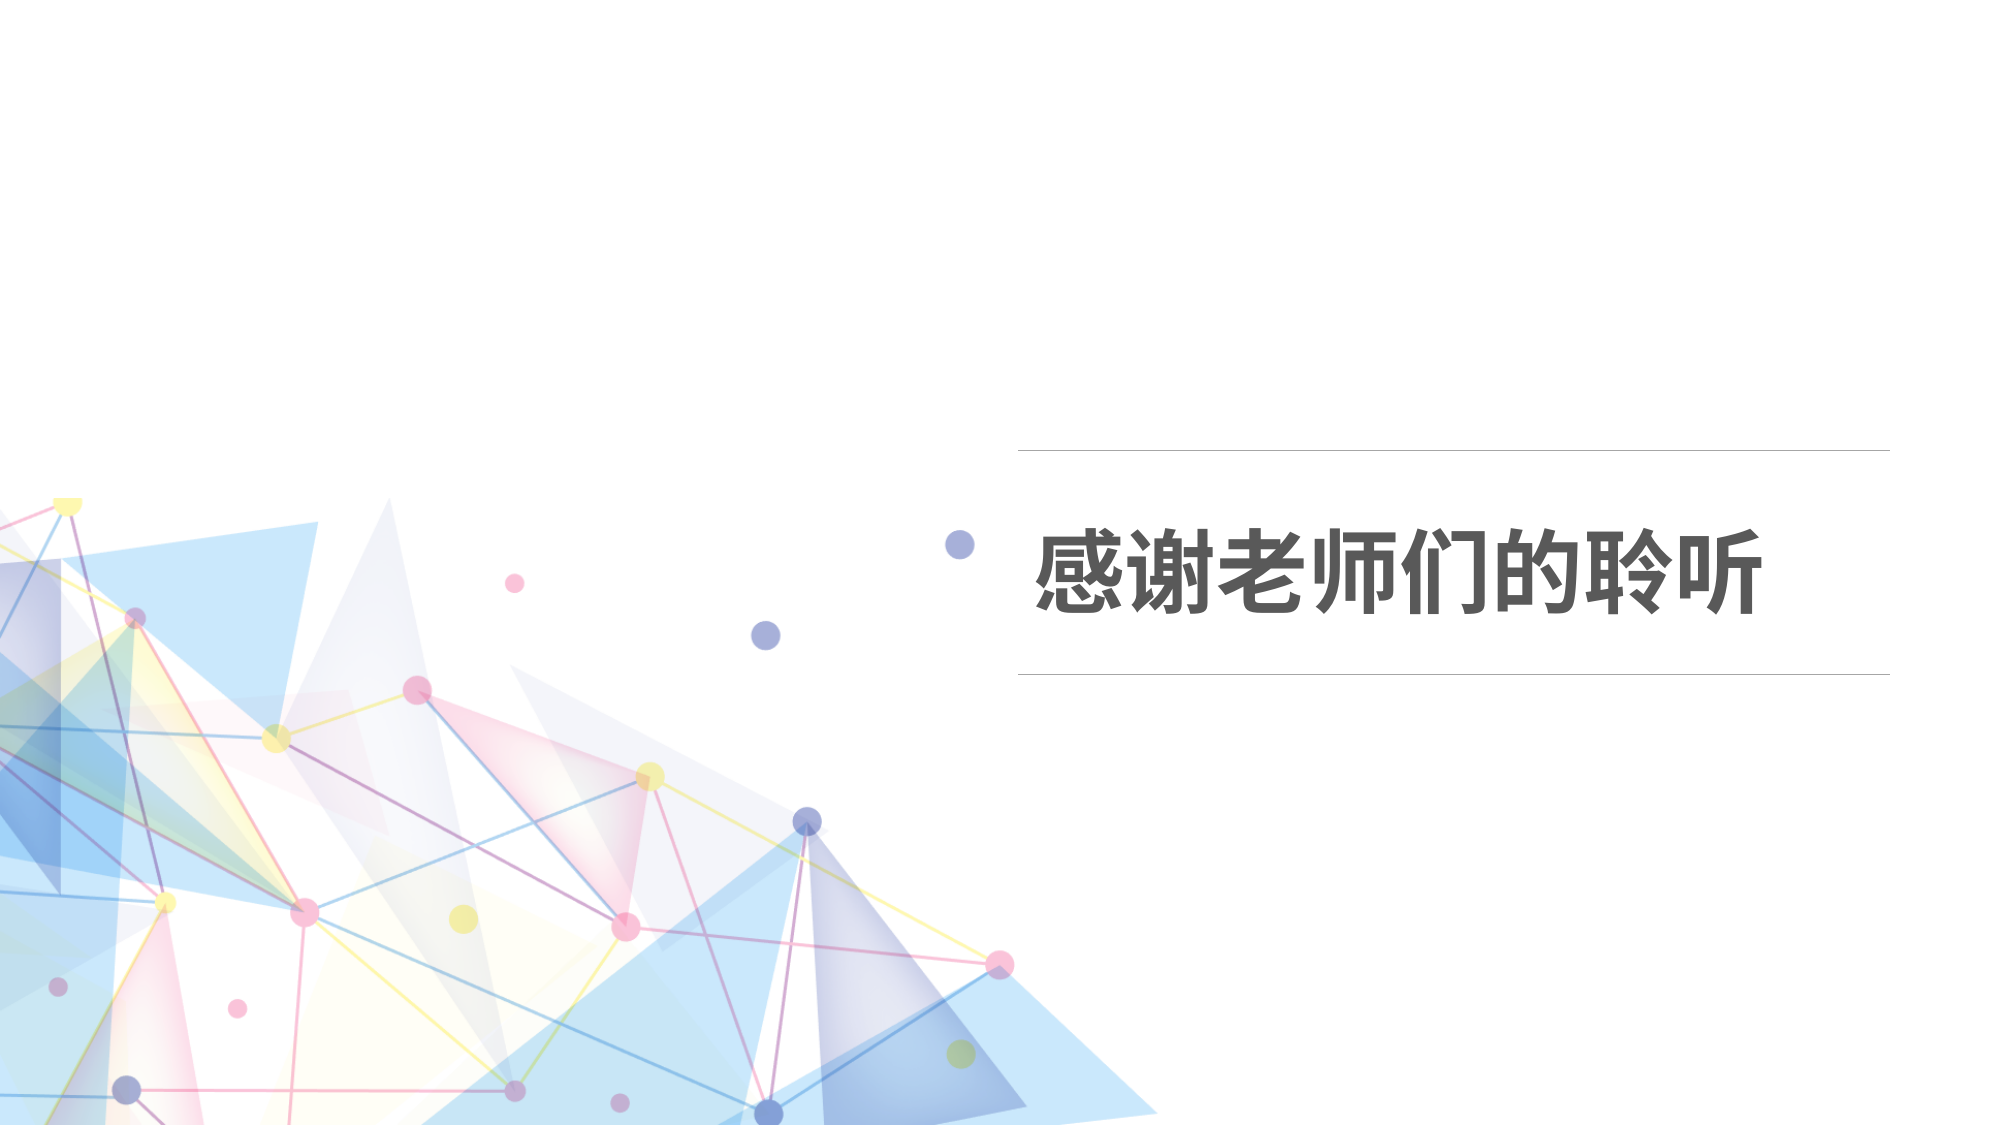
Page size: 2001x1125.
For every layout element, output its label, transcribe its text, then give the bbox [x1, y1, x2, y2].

title 感谢老师们的聆听 [1018, 490, 1834, 635]
picture [0, 498, 1301, 1125]
